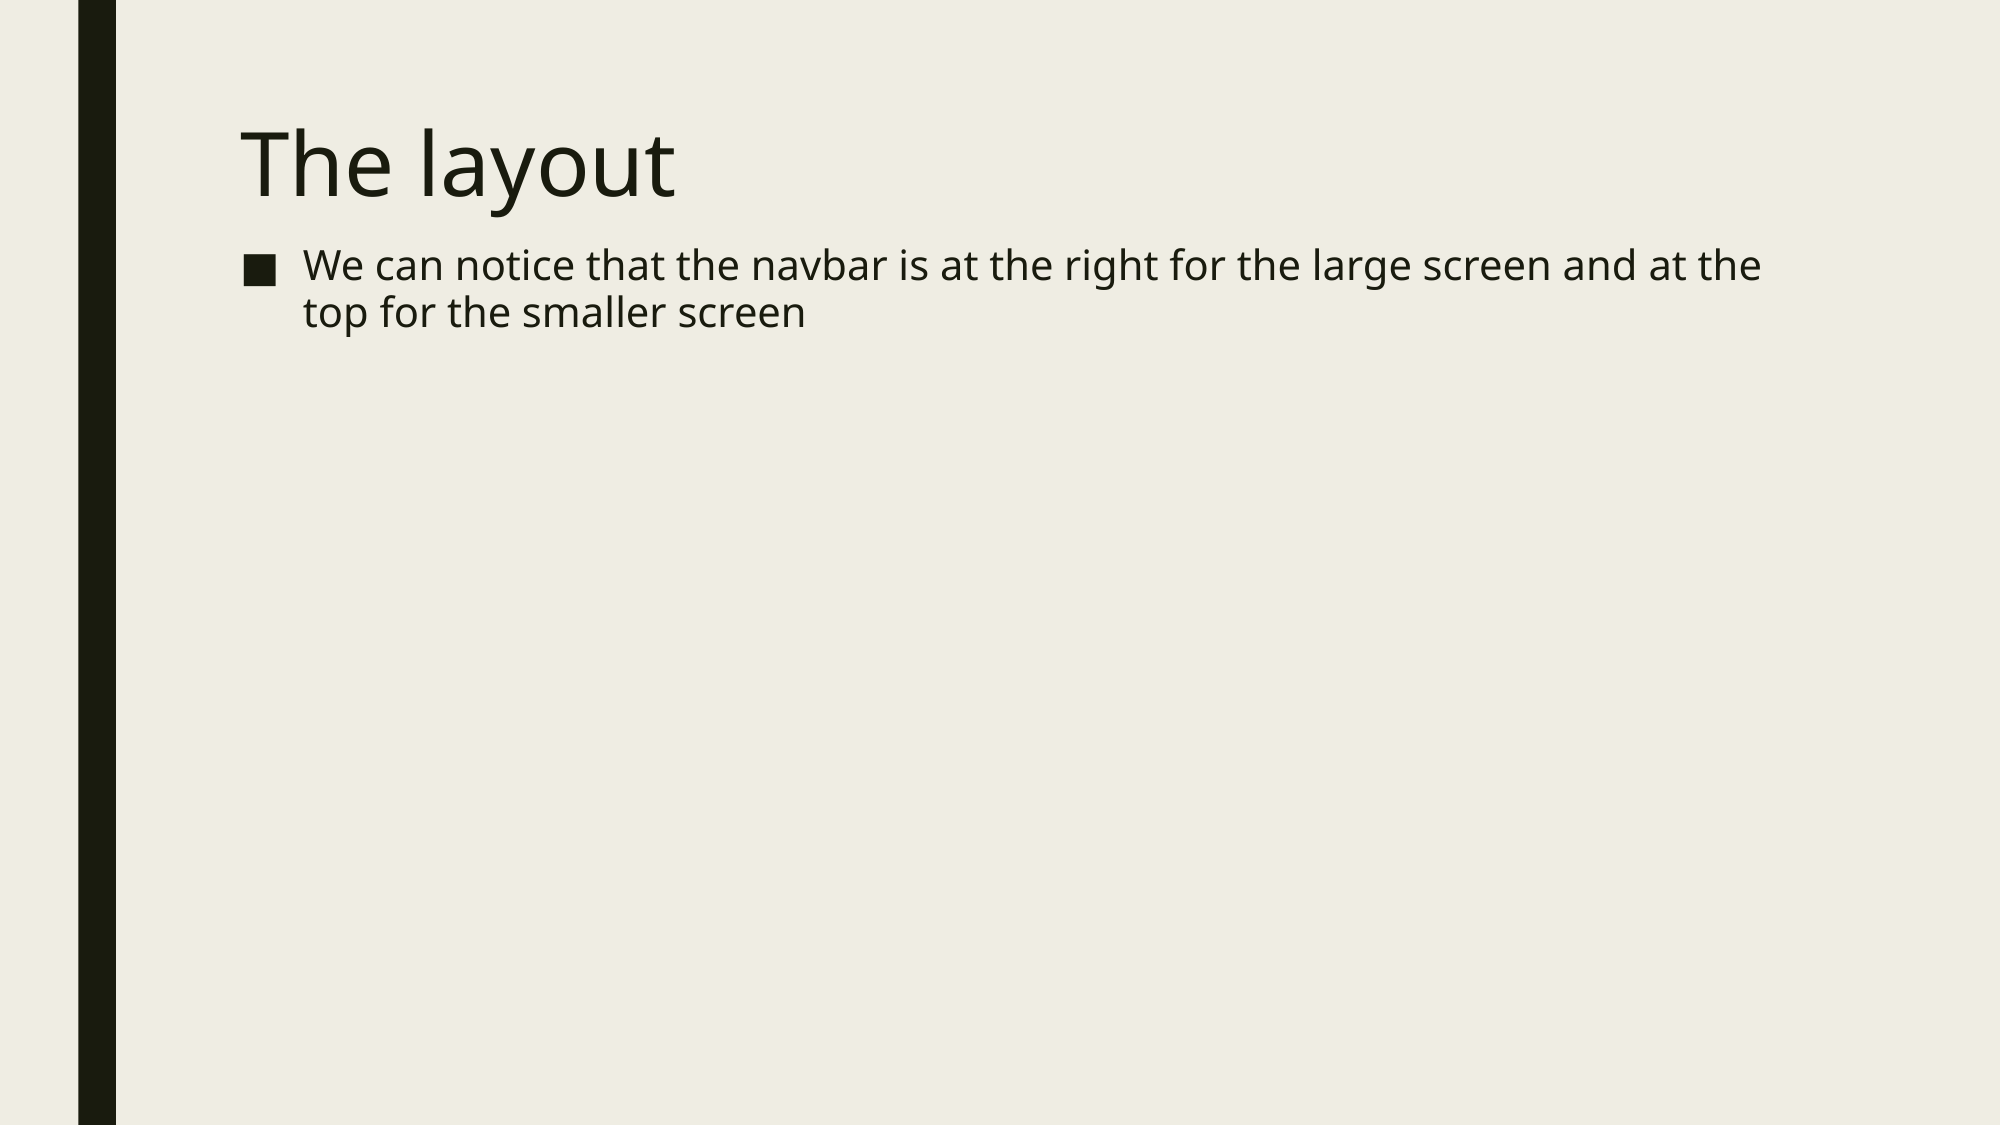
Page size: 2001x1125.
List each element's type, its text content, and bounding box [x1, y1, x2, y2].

title The layout [225, 112, 1800, 224]
list We can notice that the navbar is at the right for the large screen and at the top for the smaller screen [225, 235, 1800, 963]
